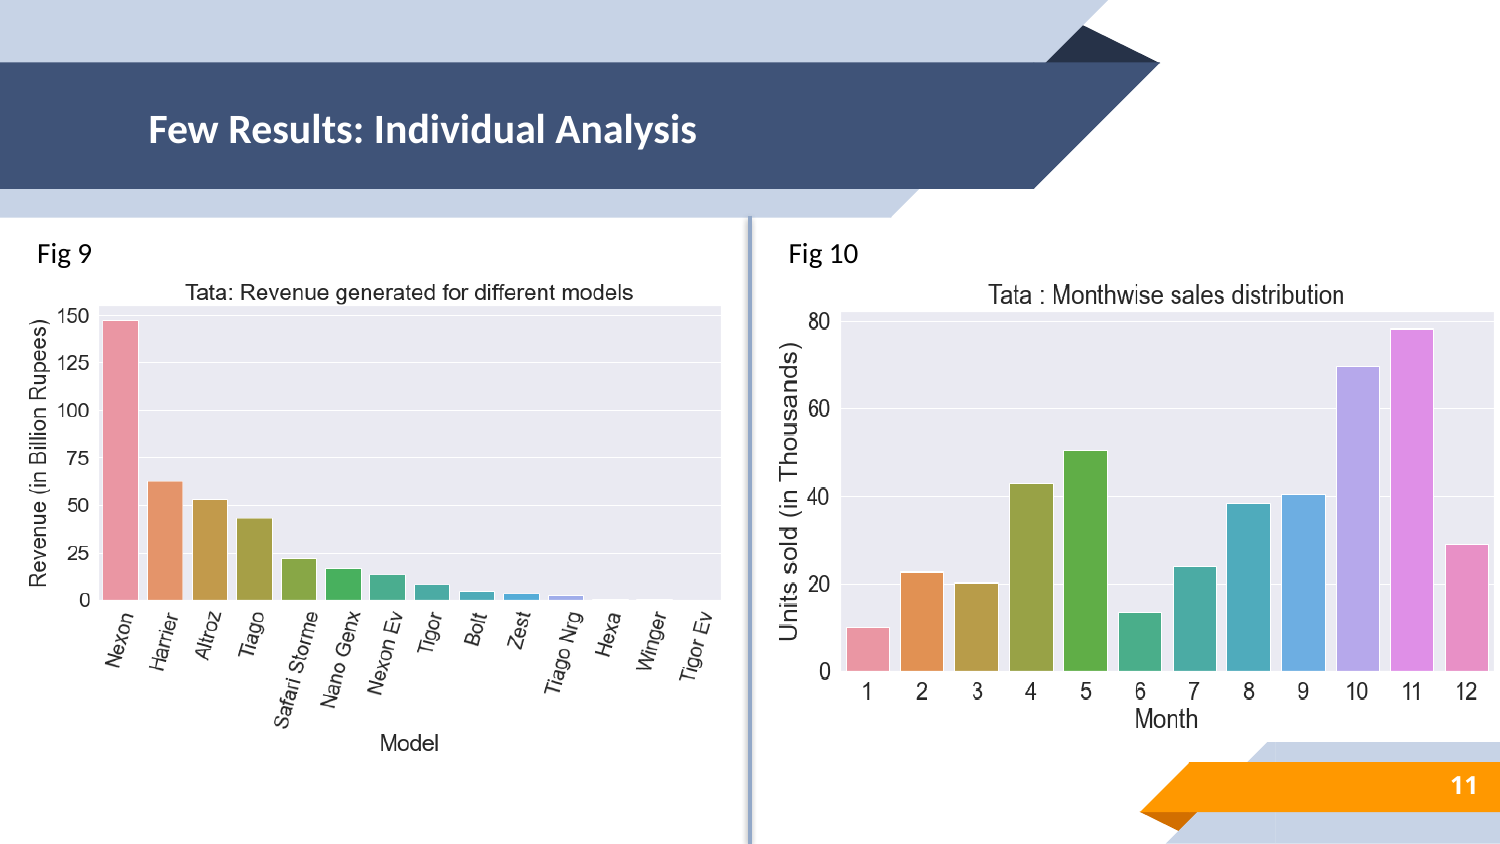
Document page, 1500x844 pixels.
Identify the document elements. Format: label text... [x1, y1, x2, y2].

picture [773, 277, 1500, 743]
text_box Fig 9 [22, 227, 134, 276]
slide_number 11 [1249, 760, 1494, 813]
picture [23, 277, 727, 761]
title Few Results: Individual Analysis [133, 64, 1035, 190]
text_box Fig 10 [773, 226, 886, 276]
